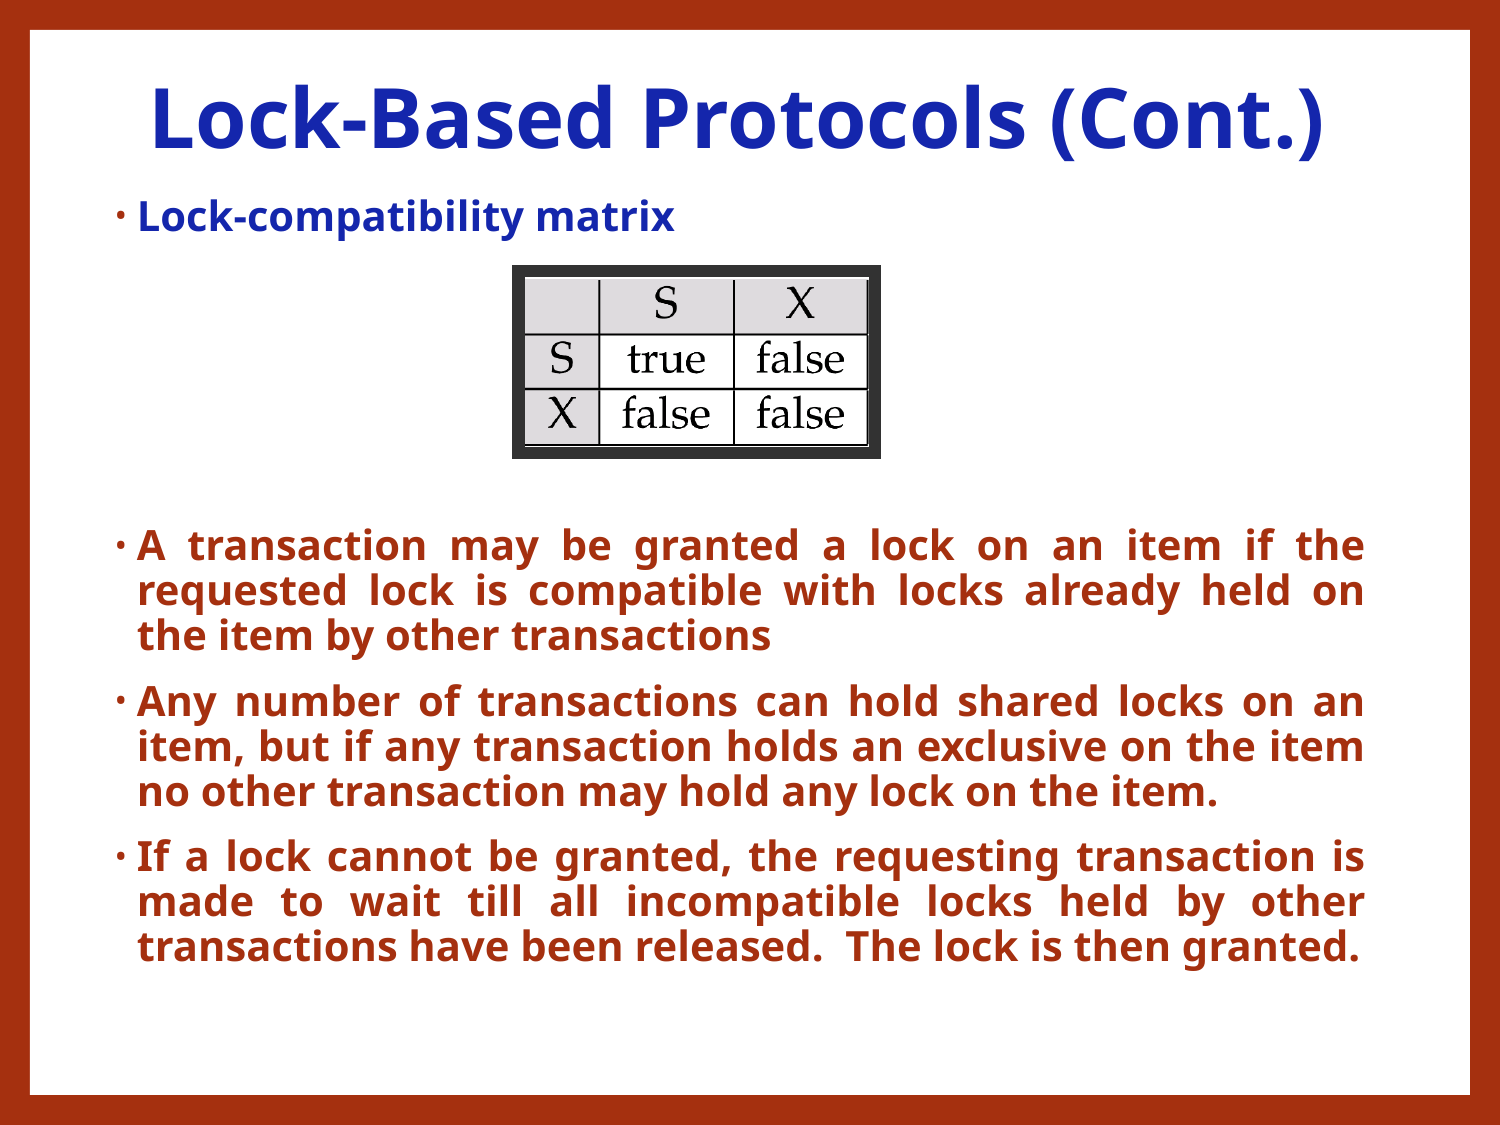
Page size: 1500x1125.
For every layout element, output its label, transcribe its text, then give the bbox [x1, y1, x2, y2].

title Lock-Based Protocols (Cont.) [129, 9, 1345, 187]
list Lock-compatibility matrix A transaction may be granted a lock on an item if the requested lock is compatible with locks already held on the item by other transactions Any number of transactions can hold shared locks on an item, but if any transaction holds an exclusive on the item no other transaction may hold any lock on the item. If a lock cannot be granted, the requesting transaction is made to wait till all incompatible locks held by other transactions have been released. The lock is then granted. [93, 187, 1382, 988]
picture [524, 276, 870, 447]
